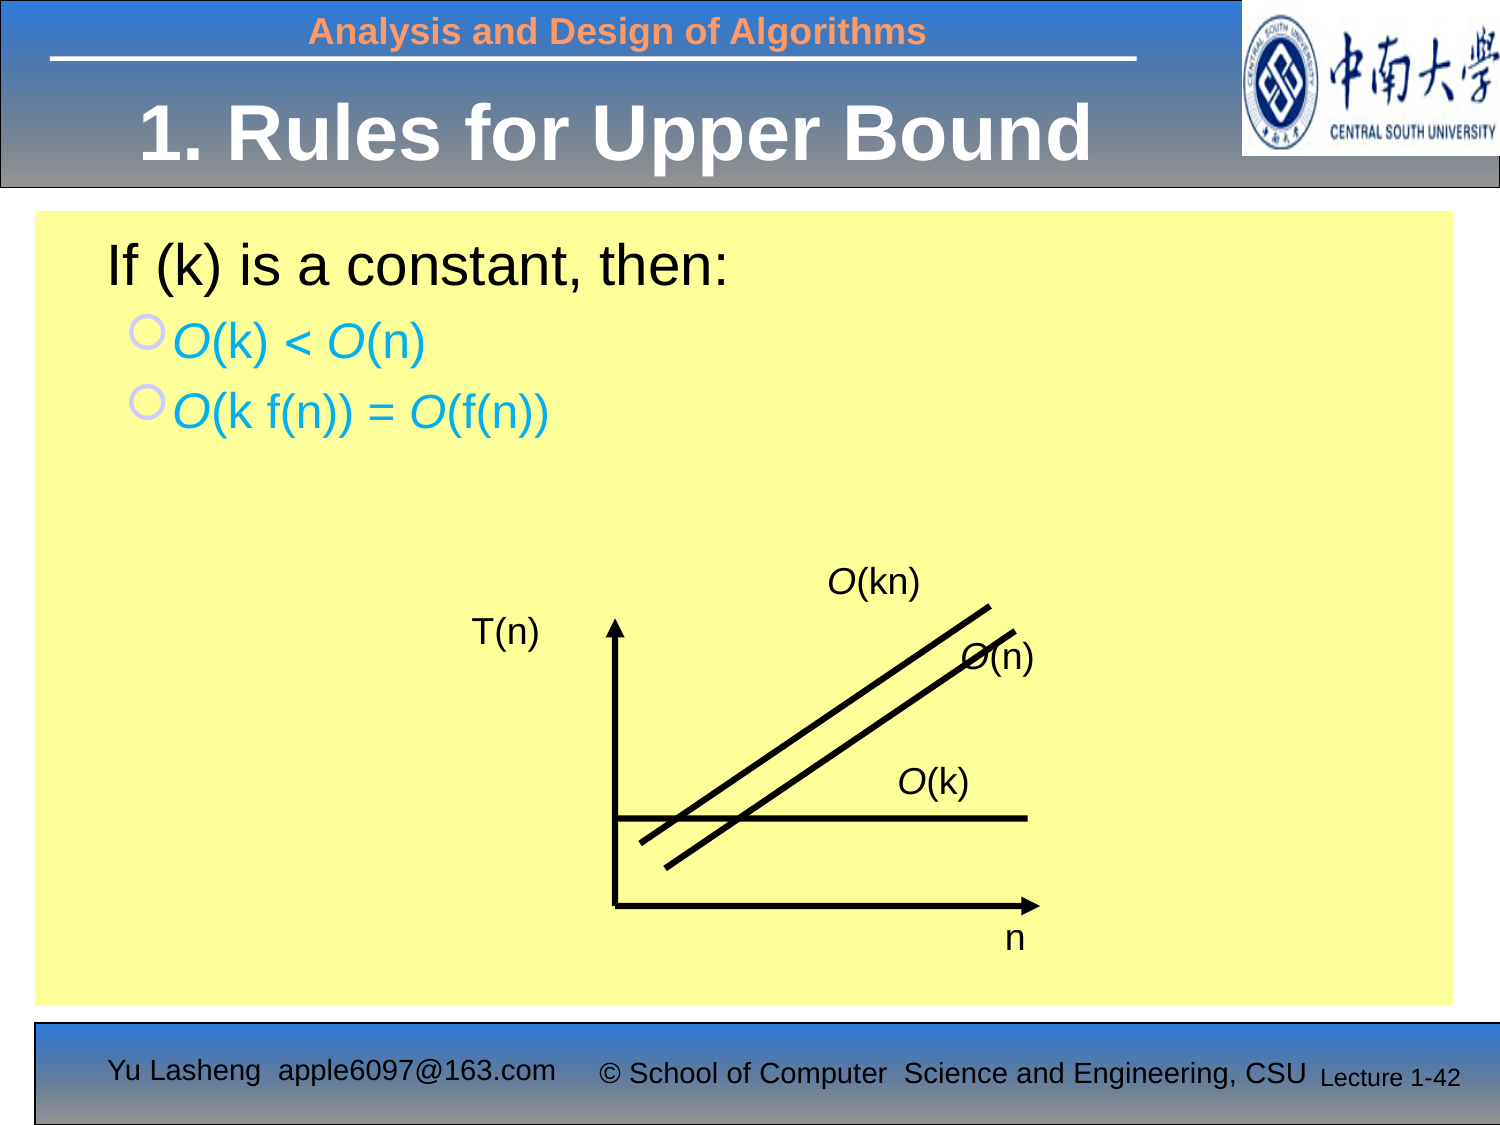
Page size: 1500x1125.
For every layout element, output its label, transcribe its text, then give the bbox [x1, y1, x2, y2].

text_box O(kn) [812, 549, 1049, 610]
text_box T(n) [456, 599, 668, 660]
slide_number Lecture 1-42 [1305, 1054, 1483, 1125]
text_box n [990, 905, 1053, 966]
text_box O(k) [882, 749, 1098, 810]
list If (k) is a constant, then: O(k)  O(n) O(k f(n)) = O(f(n)) [34, 210, 1454, 1006]
text_box O(n) [945, 624, 1163, 685]
title 1. Rules for Upper Bound [123, 66, 1400, 192]
text_box [1027, 899, 1039, 905]
picture [1242, 0, 1500, 156]
